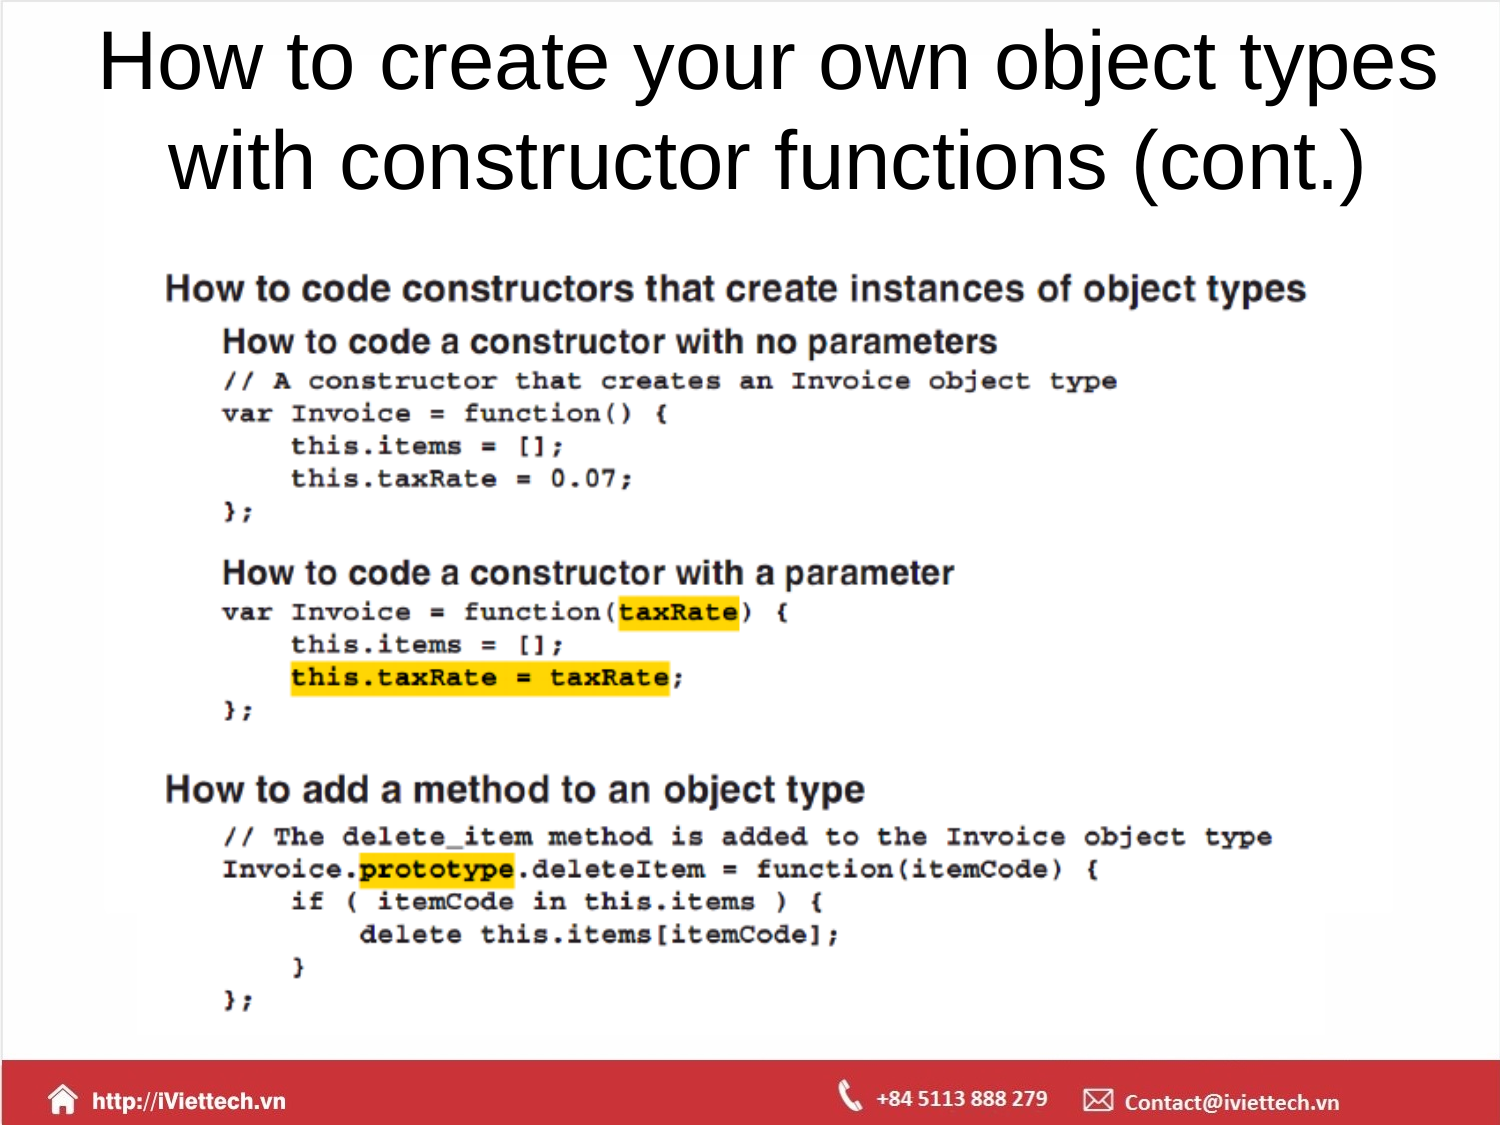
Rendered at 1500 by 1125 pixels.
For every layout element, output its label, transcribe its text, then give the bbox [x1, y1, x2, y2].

title How to create your own object types with constructor functions (cont.) [74, 12, 1463, 201]
picture [0, 0, 1500, 1125]
